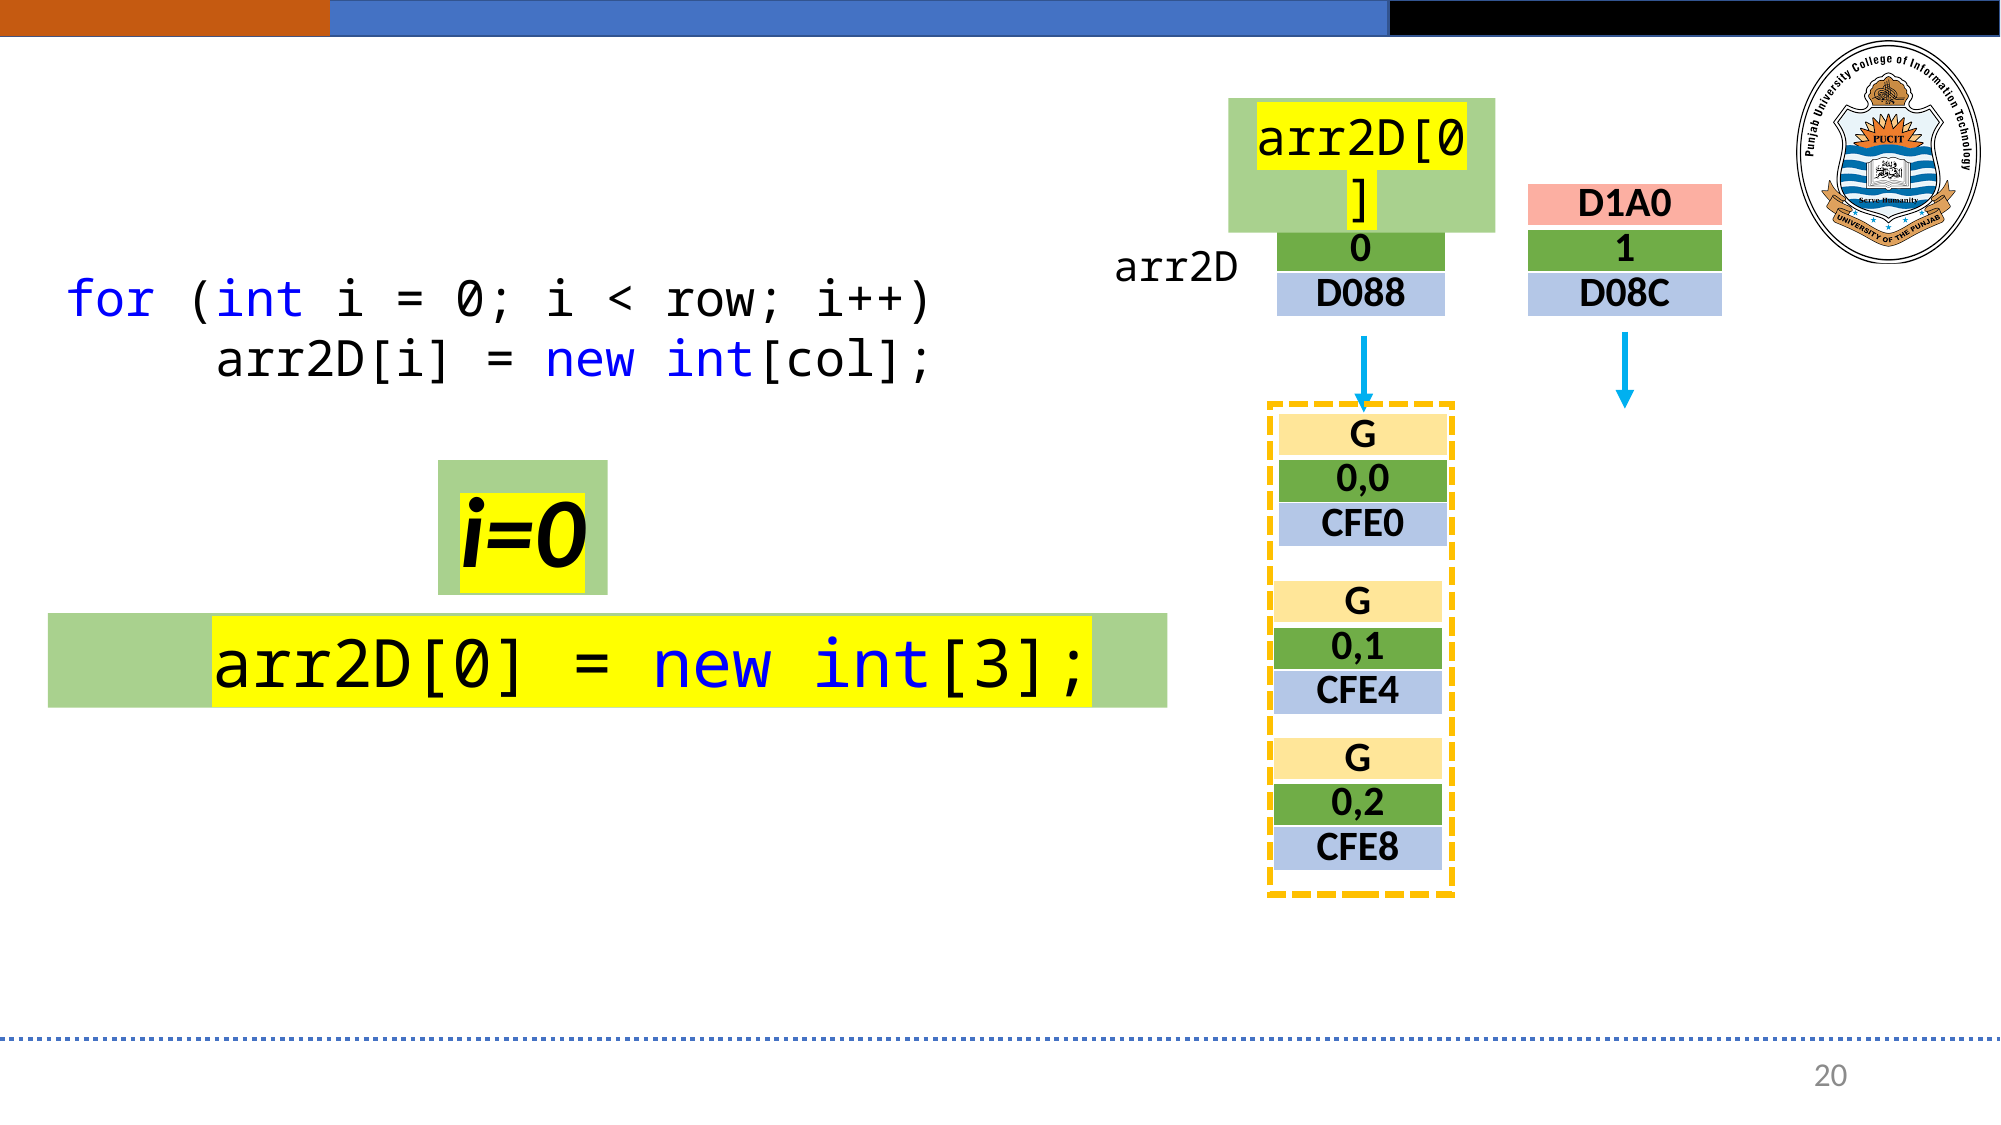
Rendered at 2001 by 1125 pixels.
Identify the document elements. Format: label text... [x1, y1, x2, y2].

table_header D1A0 [1528, 184, 1722, 225]
text_box arr2D [1052, 207, 1300, 259]
text_box for (int i = 0; i < row; i++) arr2D[i] = new int[col]; [50, 259, 1438, 394]
slide_number 20 [1412, 1042, 1863, 1103]
text_box arr2D[0] [1228, 98, 1496, 233]
picture [1776, 40, 2000, 264]
text_box [1269, 404, 1453, 895]
table_cell D088 [1438, 273, 1445, 316]
text_box i=0 [438, 460, 608, 595]
table_cell 0 [1300, 233, 1445, 271]
table_cell D08C [1528, 273, 1722, 316]
text_box arr2D[0] = new int[3]; [47, 613, 1168, 708]
table_cell 1 [1528, 230, 1722, 271]
